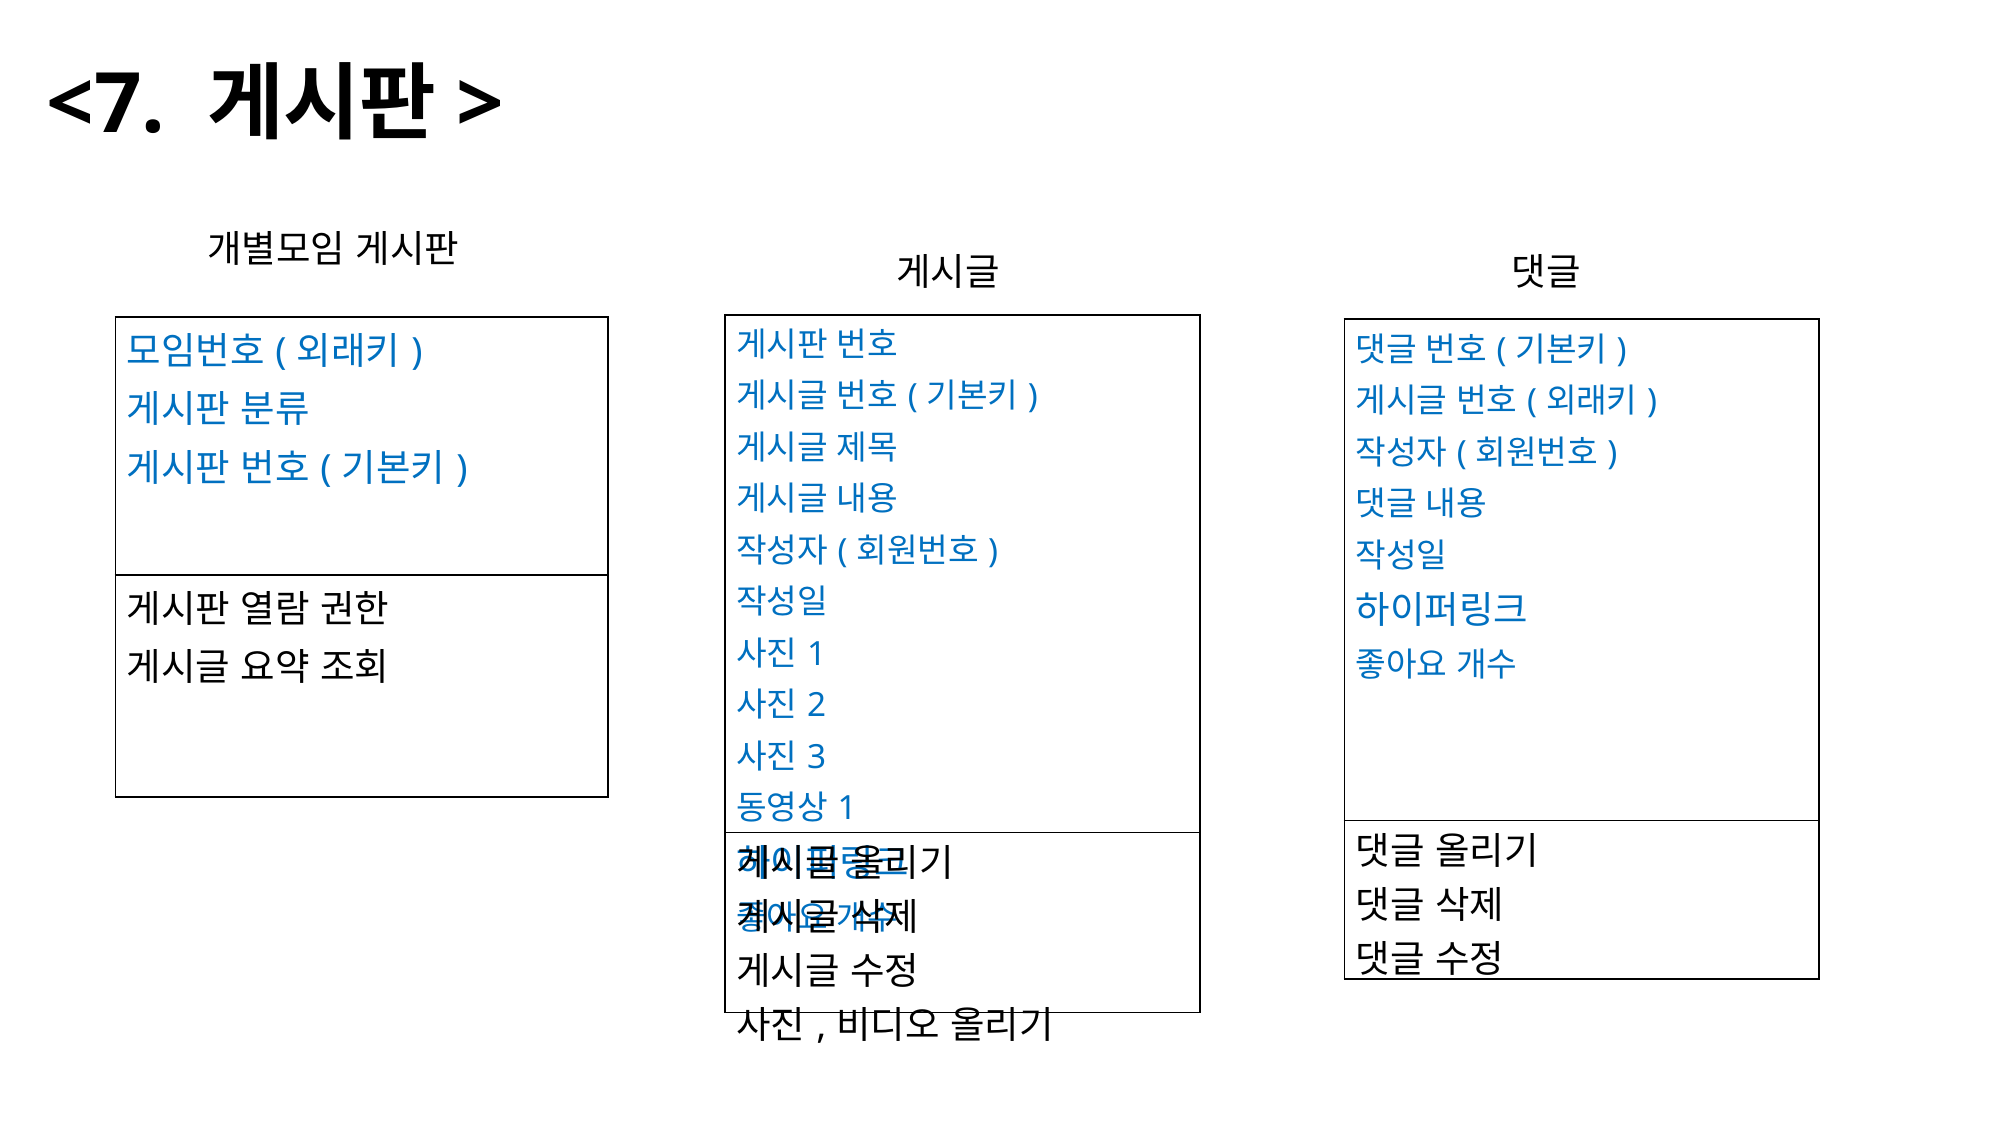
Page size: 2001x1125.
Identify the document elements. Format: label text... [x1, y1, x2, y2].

table_cell 게시판 열람 권한 게시글 요약 조회 [116, 576, 607, 796]
text_box 개별모임 게시판 [192, 218, 521, 278]
table_cell 게시글 올리기 게시글 삭제 게시글 수정 사진,비디오 올리기 [726, 833, 1199, 1012]
table_cell 댓글 올리기 댓글 삭제 댓글 수정 [1345, 821, 1818, 978]
text_box 댓글 [1477, 240, 2000, 301]
table_header 모임번호(외래키) 게시판 분류 게시판 번호(기본키) [116, 318, 607, 574]
table_header 댓글 번호(기본키) 게시글 번호(외래키) 작성자(회원번호) 댓글 내용 작성일 하이퍼링크 좋아요 개수 [1345, 320, 1818, 820]
title <7. 게시판> [31, 52, 1757, 270]
table_header 게시판 번호 게시글 번호(기본키) 게시글 제목 게시글 내용 작성자(회원번호) 작성일 사진1 사진2 사진3 동영상1 하이퍼링크 좋아요 개수 [726, 316, 1199, 832]
text_box 게시글 [862, 240, 1421, 301]
